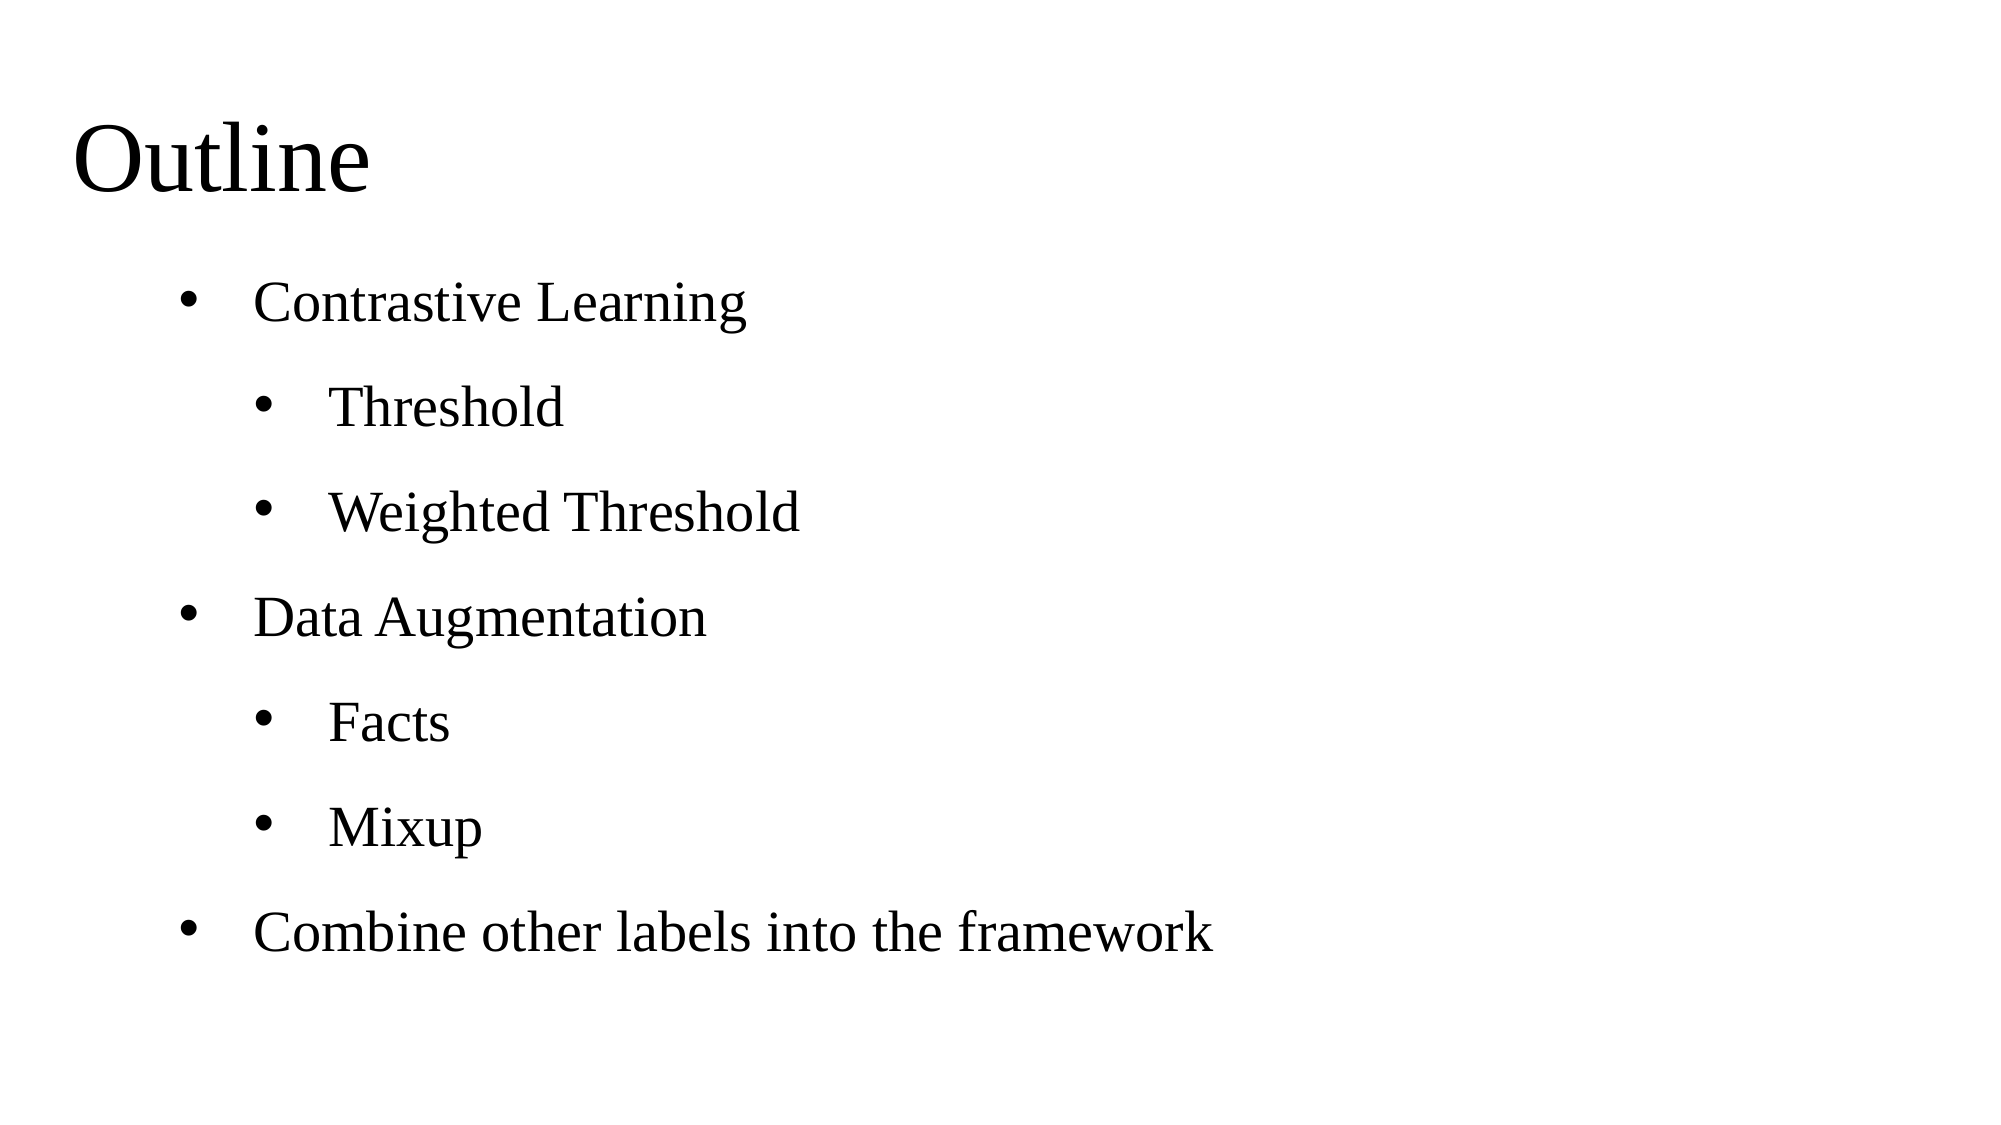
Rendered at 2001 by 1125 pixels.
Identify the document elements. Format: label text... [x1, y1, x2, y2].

text_box Outline [0, 84, 445, 220]
text_box Contrastive Learning Threshold Weighted Threshold Data Augmentation Facts Mixup Combine other labels into the framework [163, 220, 1750, 970]
